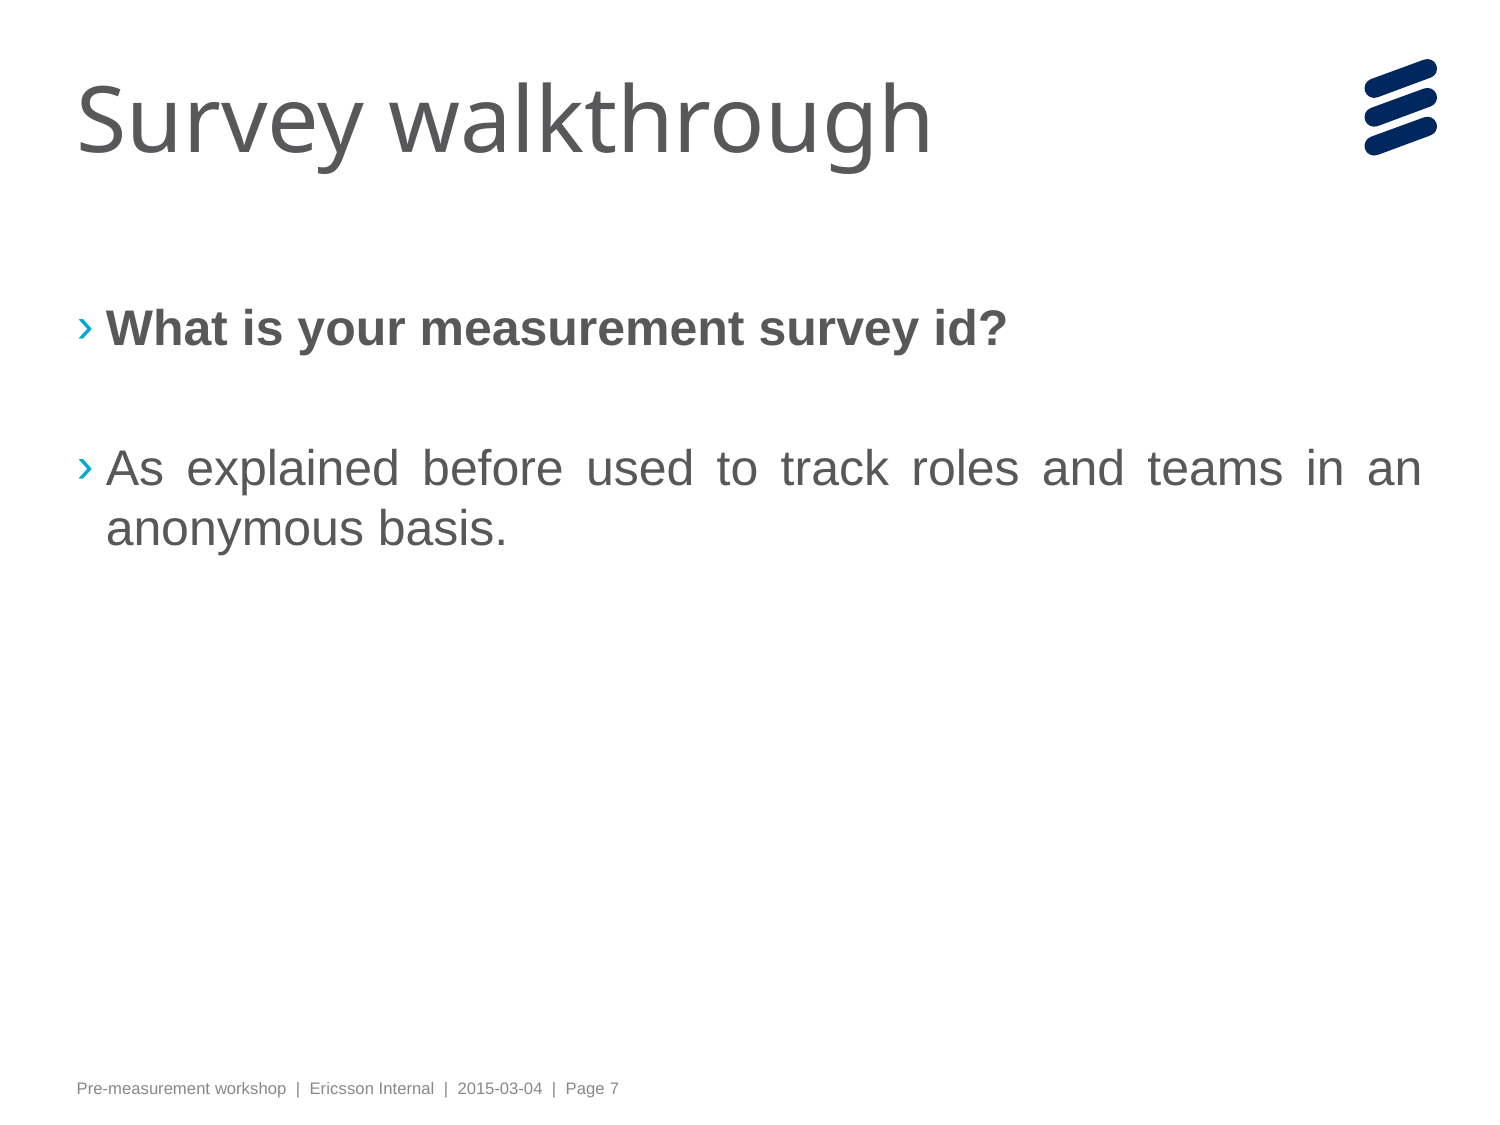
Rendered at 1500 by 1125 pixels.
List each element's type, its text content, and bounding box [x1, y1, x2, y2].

title Survey walkthrough [64, 39, 1295, 218]
list What is your measurement survey id? As explained before used to track roles and teams in an anonymous basis. [64, 295, 1436, 928]
